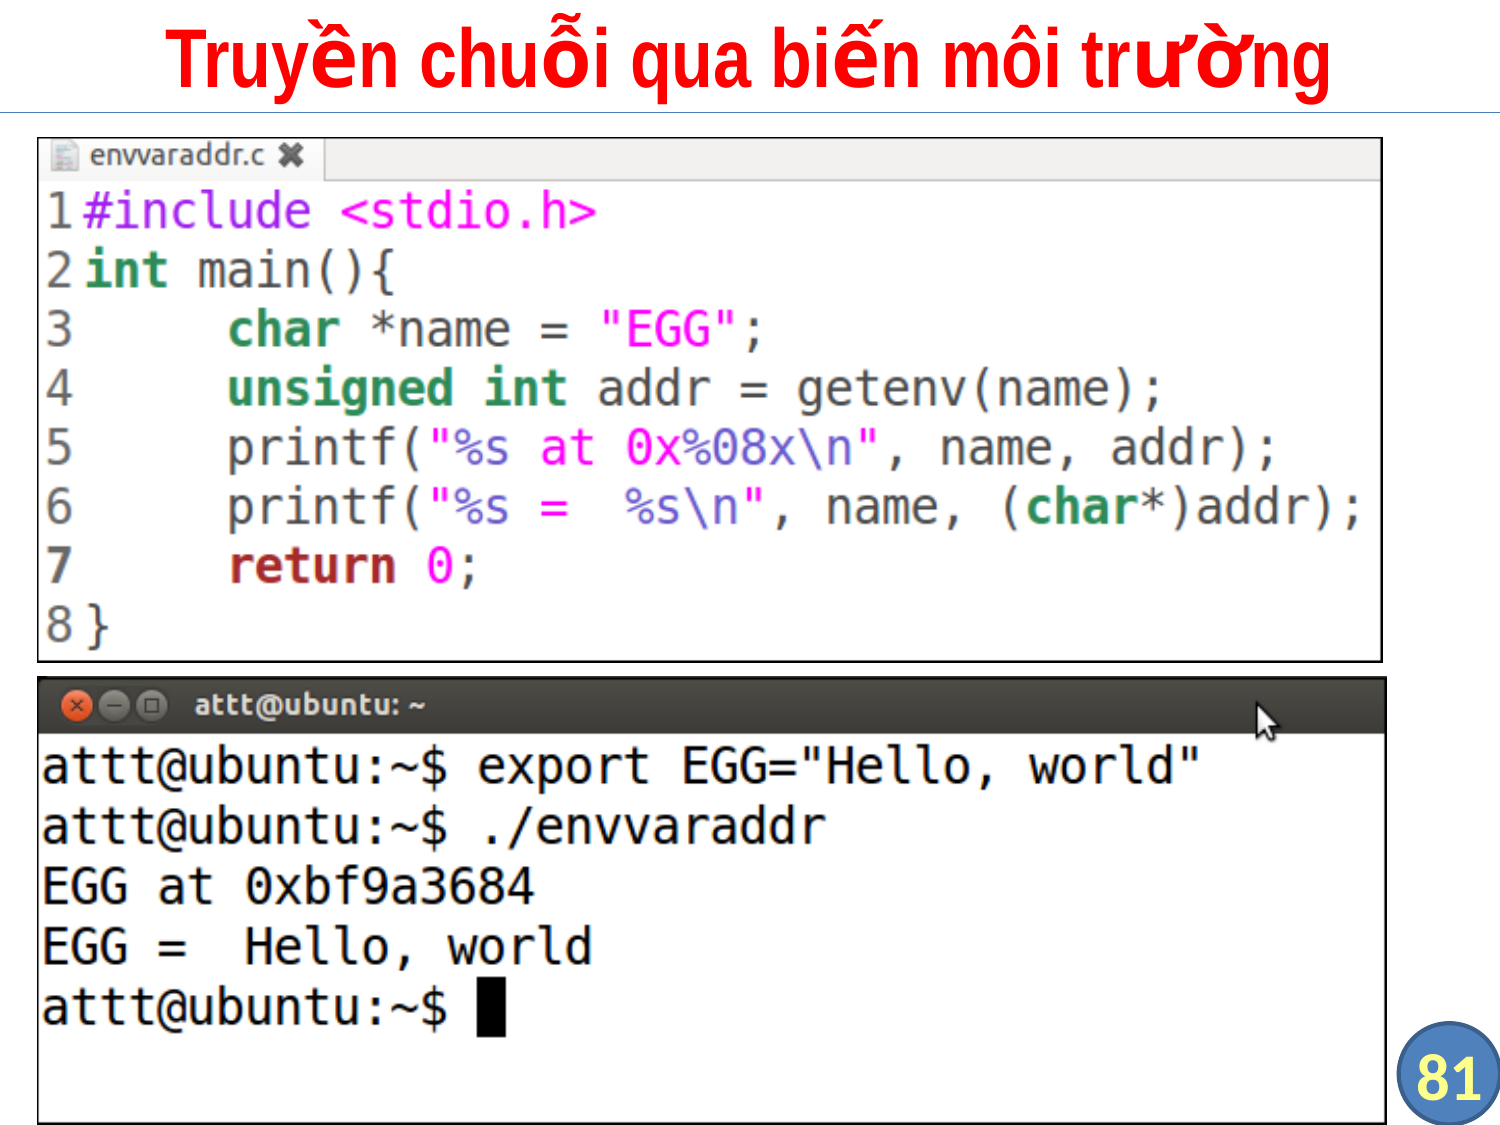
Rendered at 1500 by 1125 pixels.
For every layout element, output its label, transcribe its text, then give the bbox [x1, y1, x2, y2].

picture [37, 675, 1388, 1125]
picture [37, 137, 1383, 663]
slide_number 81 [1399, 1023, 1500, 1125]
title Truyền chuỗi qua biến môi trường [0, 0, 1500, 113]
